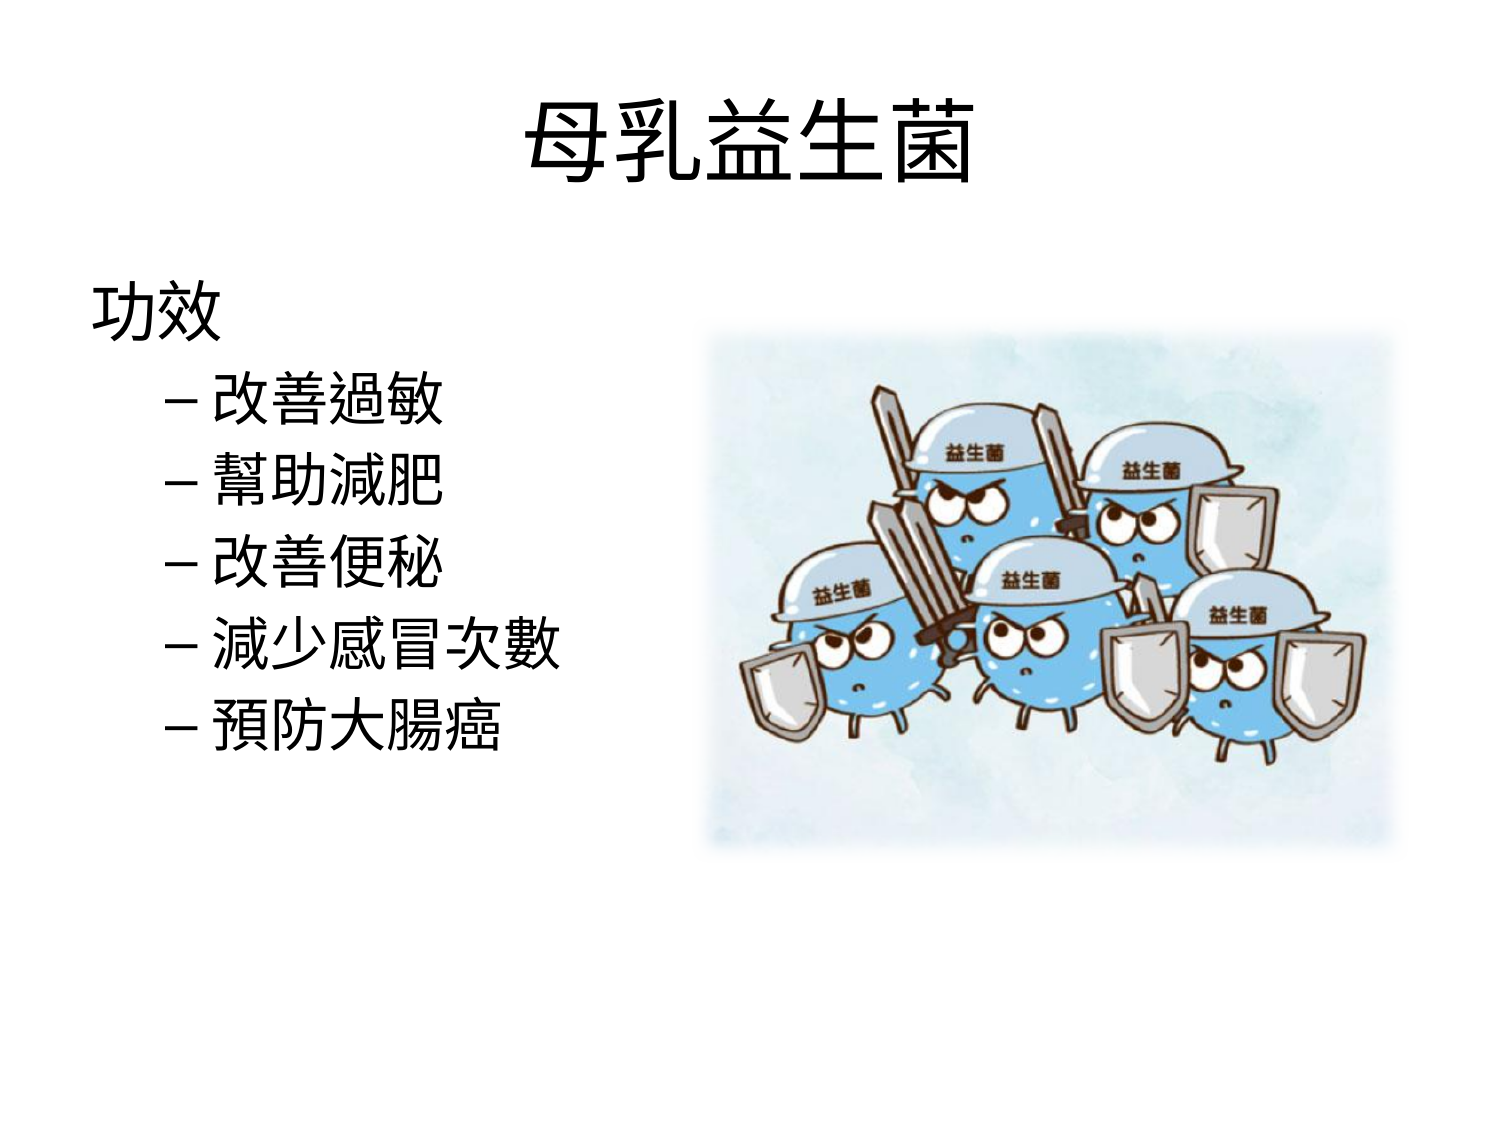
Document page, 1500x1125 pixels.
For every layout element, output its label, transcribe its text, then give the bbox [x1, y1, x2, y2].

picture [691, 316, 1410, 865]
list 功效 改善過敏 幫助減肥 改善便秘 減少感冒次數 預防大腸癌 [75, 262, 1425, 1005]
title 母乳益生菌 [75, 45, 1425, 233]
